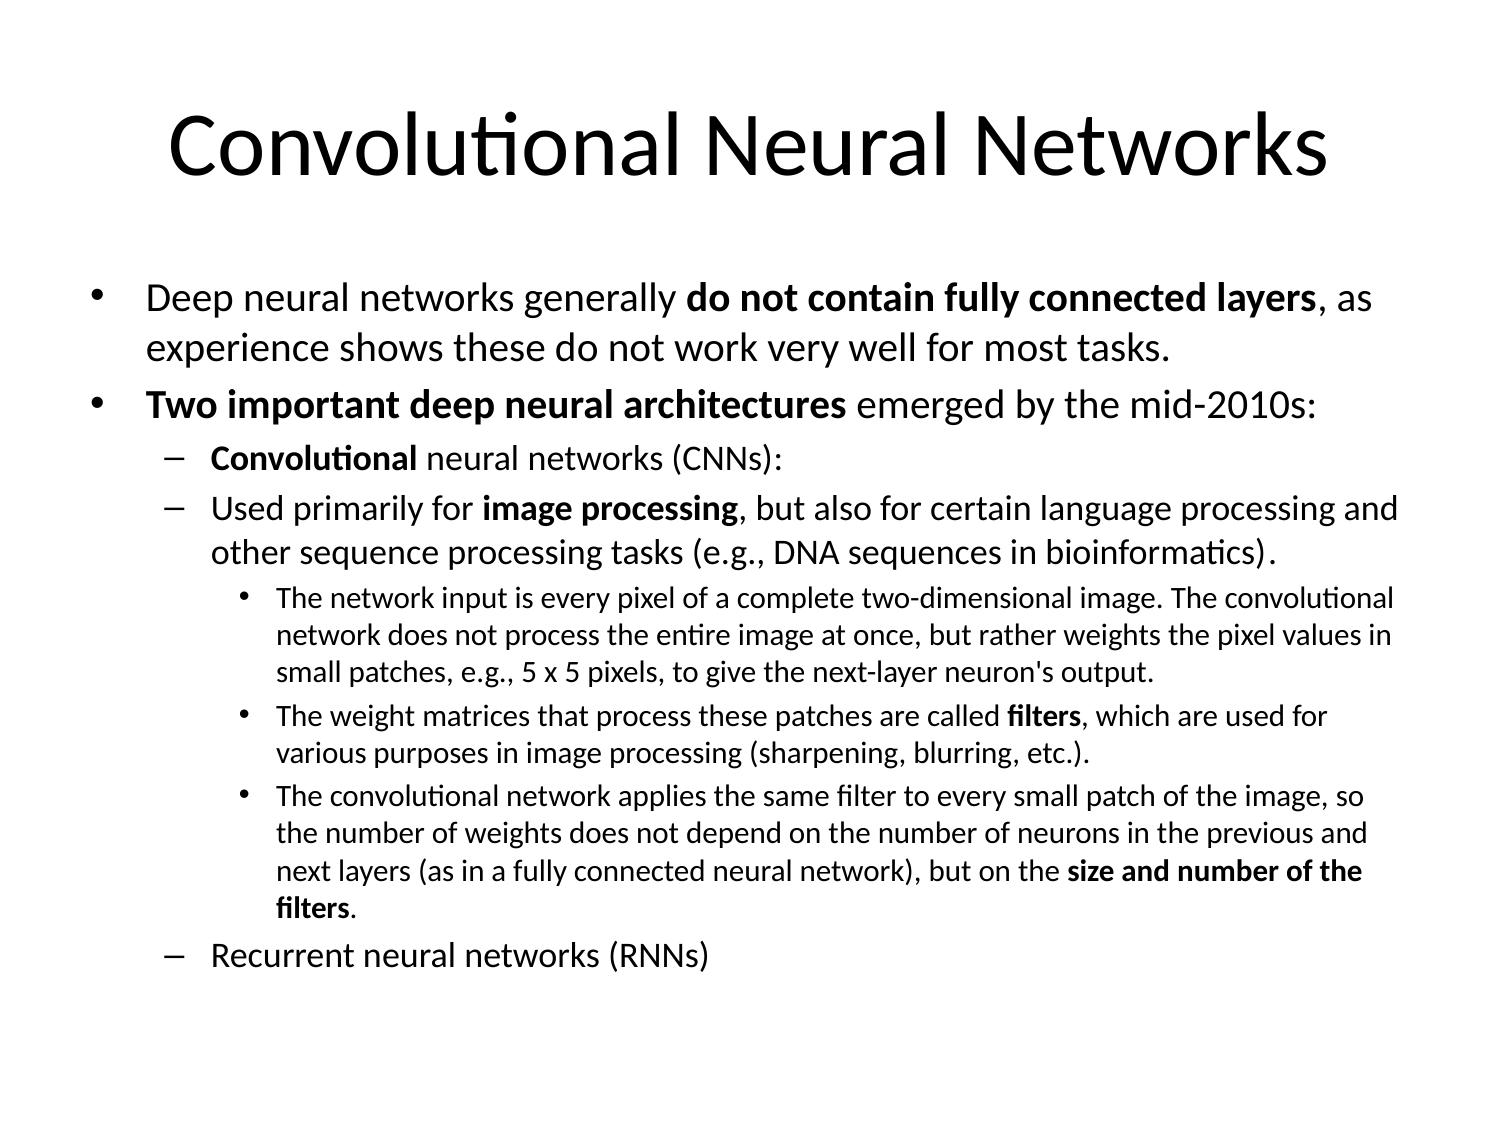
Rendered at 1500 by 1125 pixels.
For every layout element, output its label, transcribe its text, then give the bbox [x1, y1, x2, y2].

list Deep neural networks generally do not contain fully connected layers, as experience shows these do not work very well for most tasks. Two important deep neural architectures emerged by the mid-2010s: Convolutional neural networks (CNNs): Used primarily for image processing, but also for certain language processing and other sequence processing tasks (e.g., DNA sequences in bioinformatics). The network input is every pixel of a complete two-dimensional image. The convolutional network does not process the entire image at once, but rather weights the pixel values in small patches, e.g., 5 x 5 pixels, to give the next-layer neuron's output. The weight matrices that process these patches are called filters, which are used for various purposes in image processing (sharpening, blurring, etc.). The convolutional network applies the same filter to every small patch of the image, so the number of weights does not depend on the number of neurons in the previous and next layers (as in a fully connected neural network), but on the size and number of the filters. Recurrent neural networks (RNNs) [75, 262, 1425, 1005]
title Convolutional Neural Networks [75, 45, 1425, 233]
